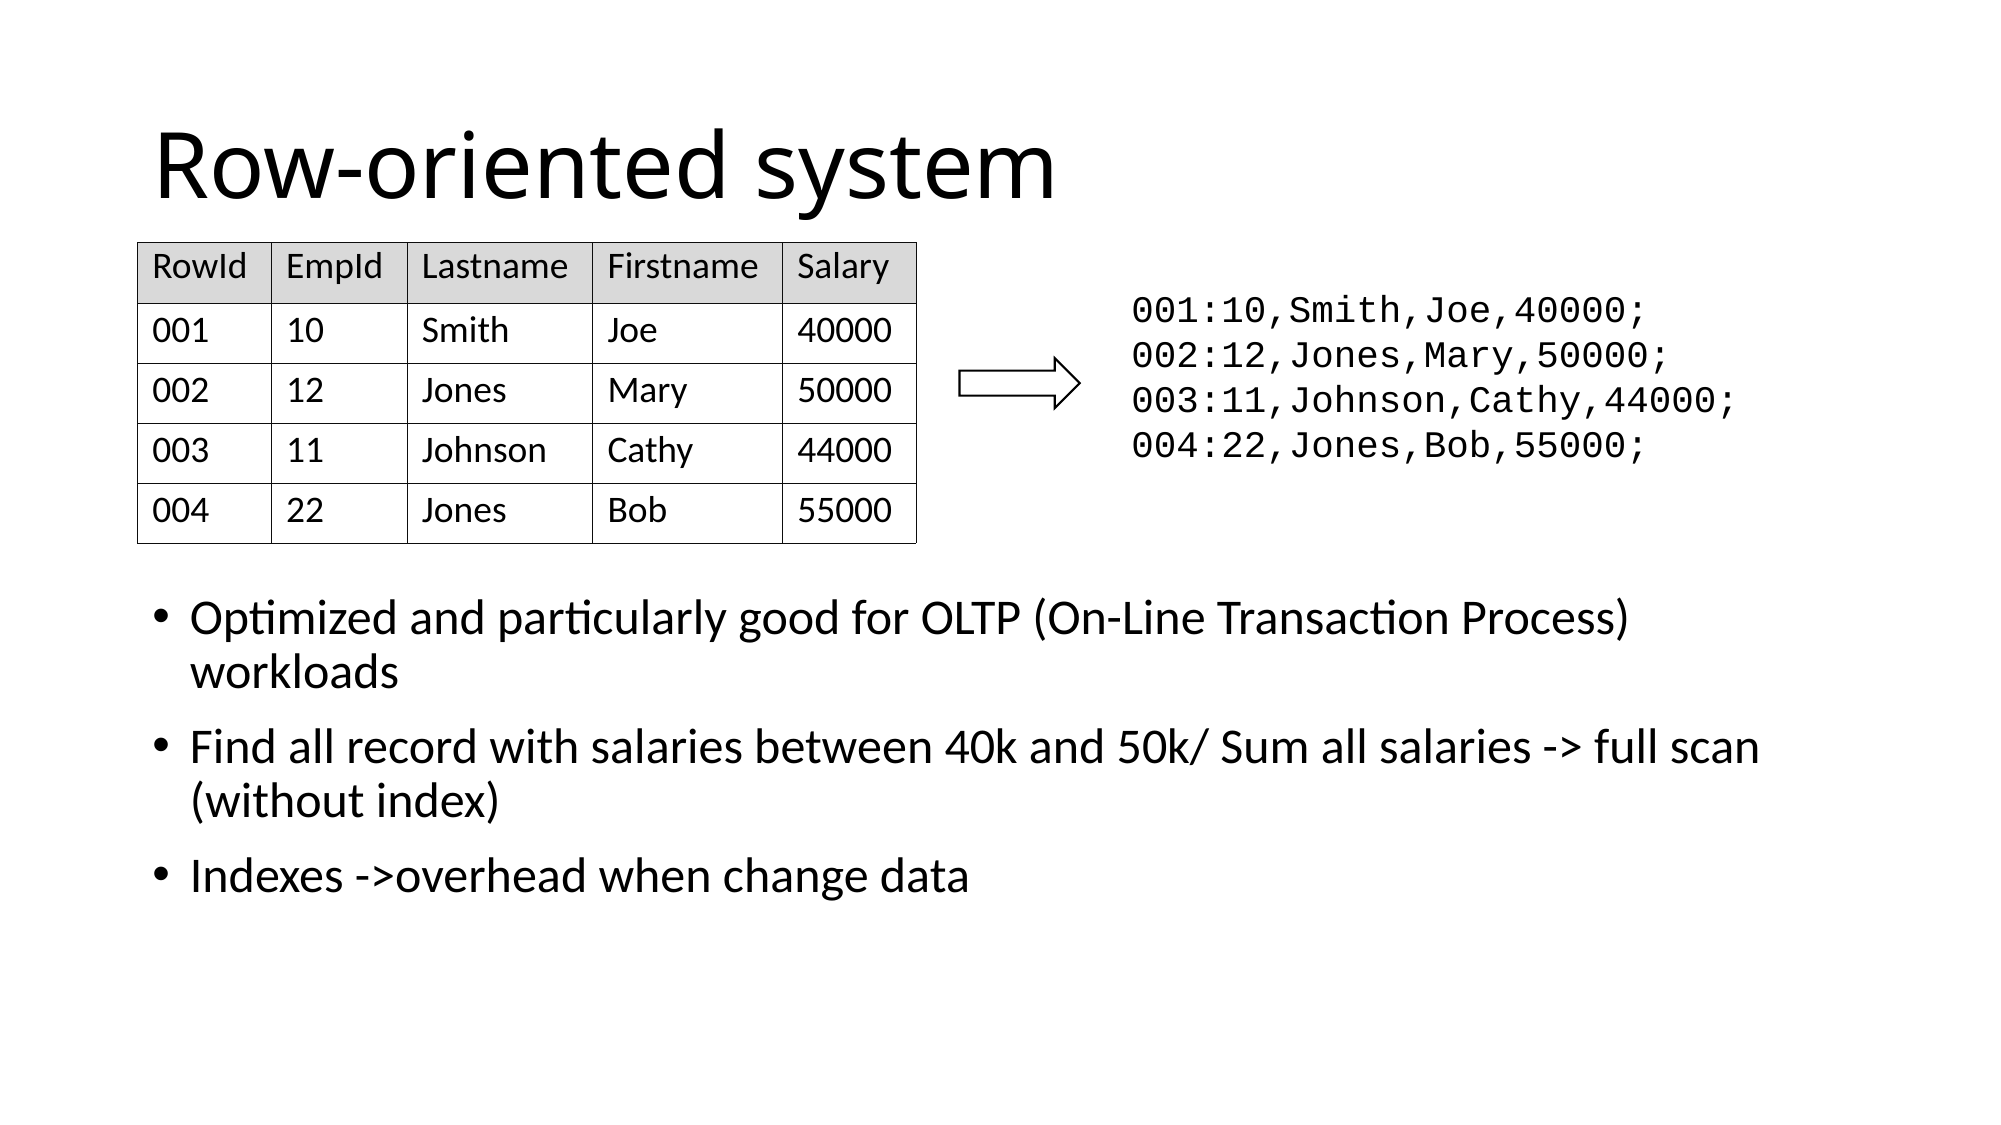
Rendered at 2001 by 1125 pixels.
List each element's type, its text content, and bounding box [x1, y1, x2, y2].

table_cell 11 [272, 424, 407, 483]
table_cell 12 [272, 364, 407, 423]
table_cell 004 [138, 484, 271, 543]
table_cell Joe [593, 304, 782, 363]
table_cell Bob [593, 484, 782, 543]
table_header Lastname [408, 243, 592, 303]
title Row-oriented system [137, 59, 1863, 278]
table_cell 44000 [783, 424, 916, 483]
table_cell Jones [408, 364, 592, 423]
table_cell 22 [272, 484, 407, 543]
table_cell Johnson [408, 424, 592, 483]
table_cell Smith [408, 304, 592, 363]
table_cell 40000 [783, 304, 916, 363]
list Optimized and particularly good for OLTP (On-Line Transaction Process) workloads Find all record with salaries between 40k and 50k/ Sum all salaries -> full scan (without index) Indexes ->overhead when change data [137, 583, 1863, 1014]
table_header Firstname [593, 243, 782, 303]
table_cell 003 [138, 424, 271, 483]
table_header Salary [783, 243, 916, 303]
text_box 001:10,Smith,Joe,40000; 002:12,Jones,Mary,50000; 003:11,Johnson,Cathy,44000; 004:22,Jones,Bob,55000; [1116, 277, 1754, 472]
table_cell 55000 [783, 484, 916, 543]
table_header EmpId [272, 243, 407, 303]
table_cell 001 [138, 304, 271, 363]
table_cell Jones [408, 484, 592, 543]
text_box [958, 355, 1082, 411]
table_cell Mary [593, 364, 782, 423]
table_header RowId [138, 243, 271, 303]
table_cell 10 [272, 304, 407, 363]
table_cell Cathy [593, 424, 782, 483]
table_cell 50000 [783, 364, 916, 423]
table_cell 002 [138, 364, 271, 423]
